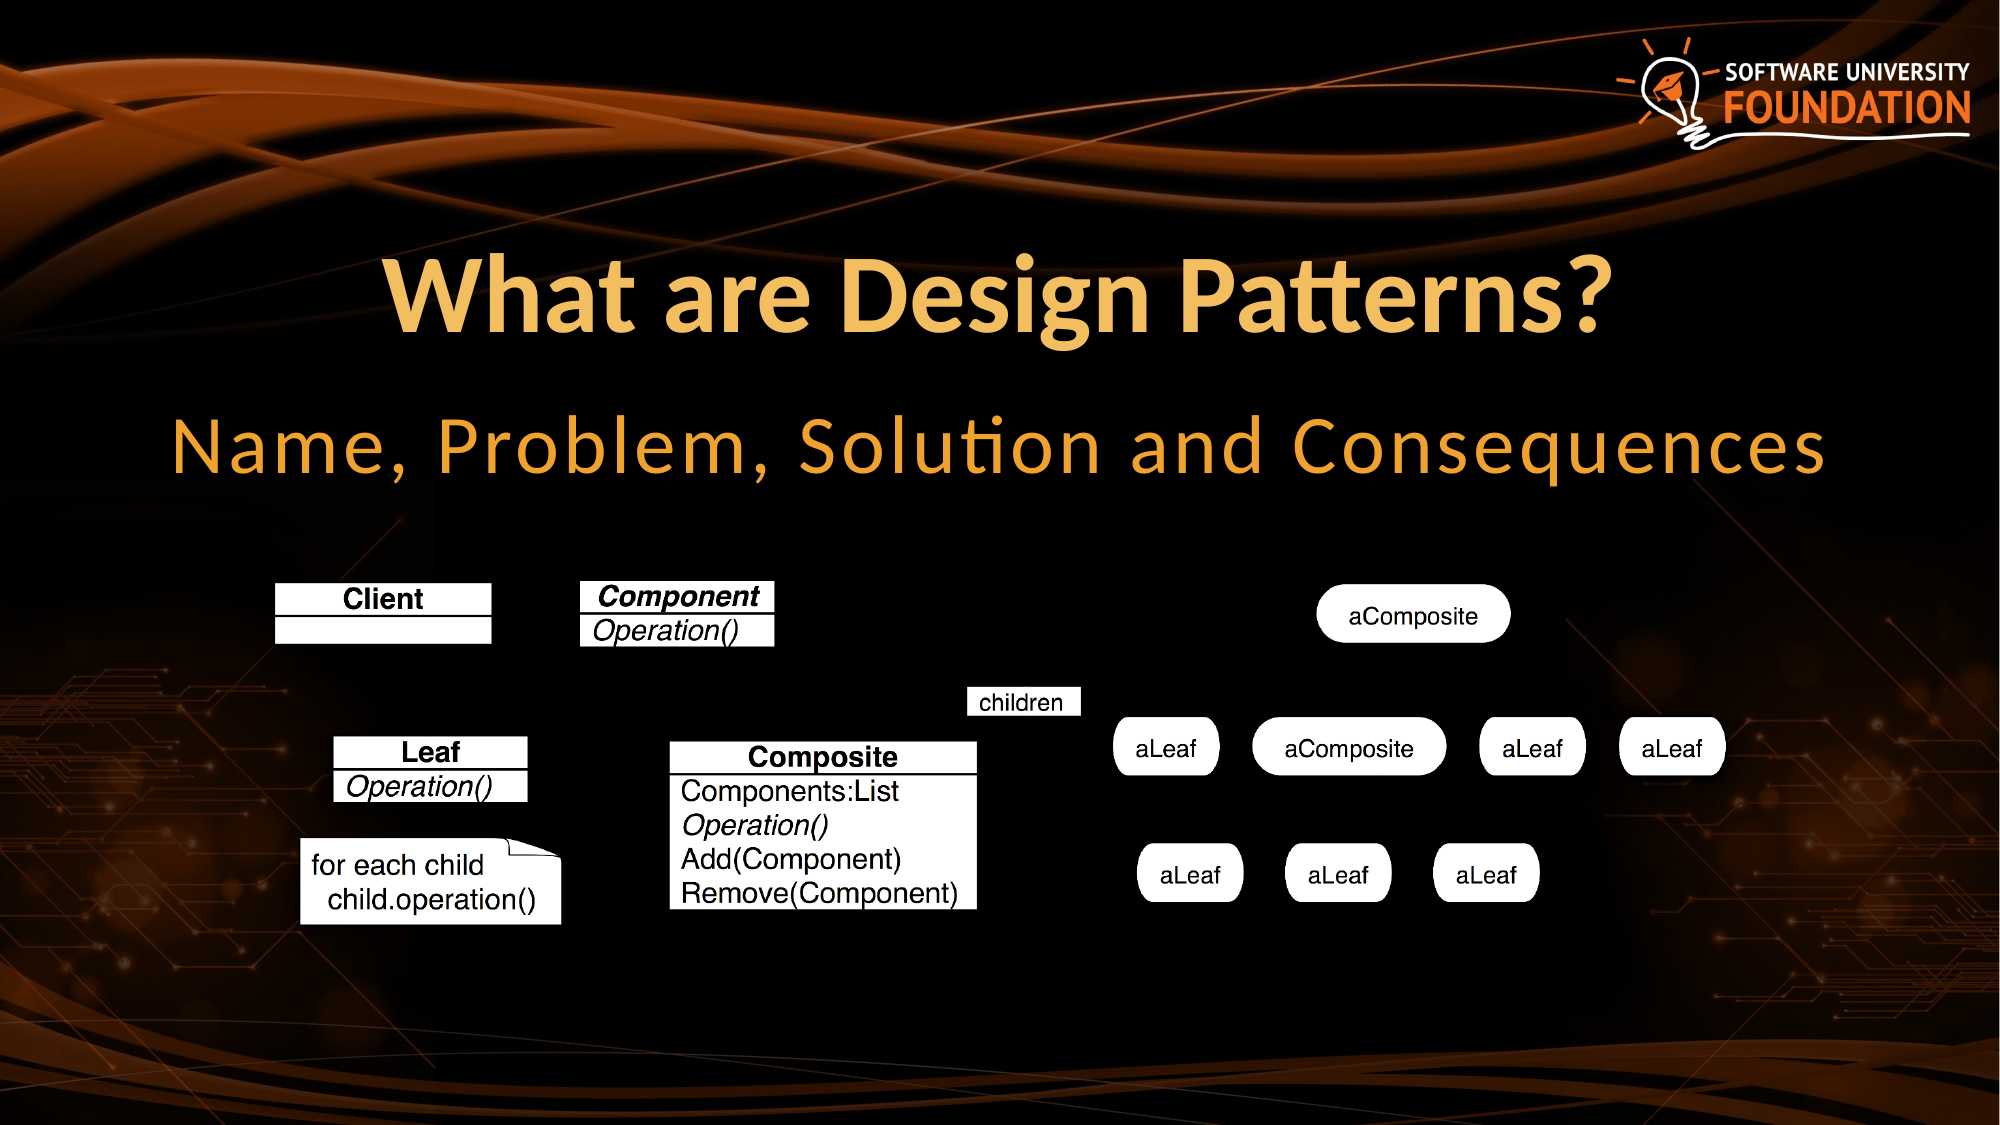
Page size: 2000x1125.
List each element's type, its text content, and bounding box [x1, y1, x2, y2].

title What are Design Patterns? [124, 212, 1875, 361]
picture [0, 0, 2000, 1125]
subtitle Name, Problem, Solution and Consequences [124, 379, 1875, 510]
